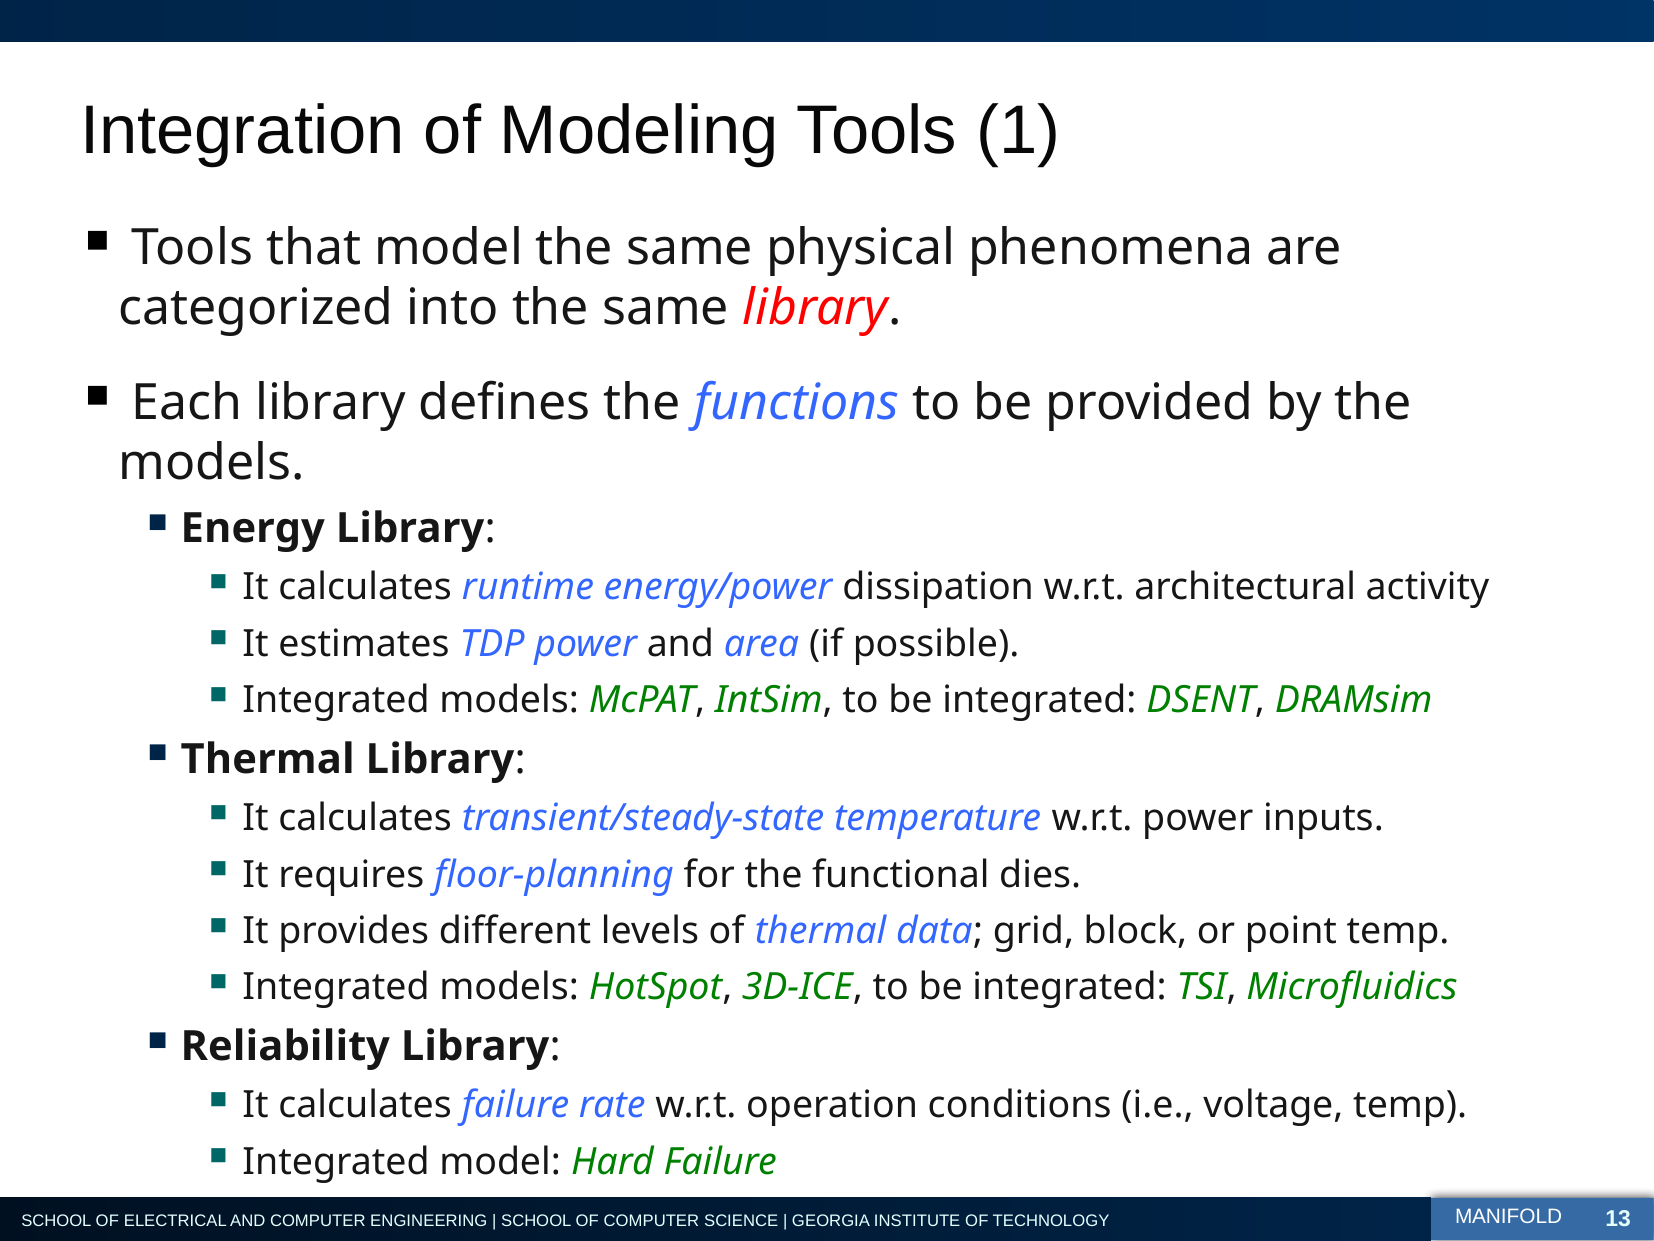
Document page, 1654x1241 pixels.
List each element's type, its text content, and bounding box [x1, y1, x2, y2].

title Integration of Modeling Tools (1) [63, 40, 1602, 213]
slide_number 13 [1560, 1197, 1632, 1236]
text_box Tools that model the same physical phenomena are categorized into the same library. Each library defines the functions to be provided by the models. Energy Library: It calculates runtime energy/power dissipation w.r.t. architectural activity It estimates TDP power and area (if possible). Integrated models: McPAT, IntSim, to be integrated: DSENT, DRAMsim Thermal Library: It calculates transient/steady-state temperature w.r.t. power inputs. It requires floor-planning for the functional dies. It provides different levels of thermal data; grid, block, or point temp. Integrated models: HotSpot, 3D-ICE, to be integrated: TSI, Microfluidics Reliability Library: It calculates failure rate w.r.t. operation conditions (i.e., voltage, temp). Integrated model: Hard Failure [68, 206, 1613, 1185]
